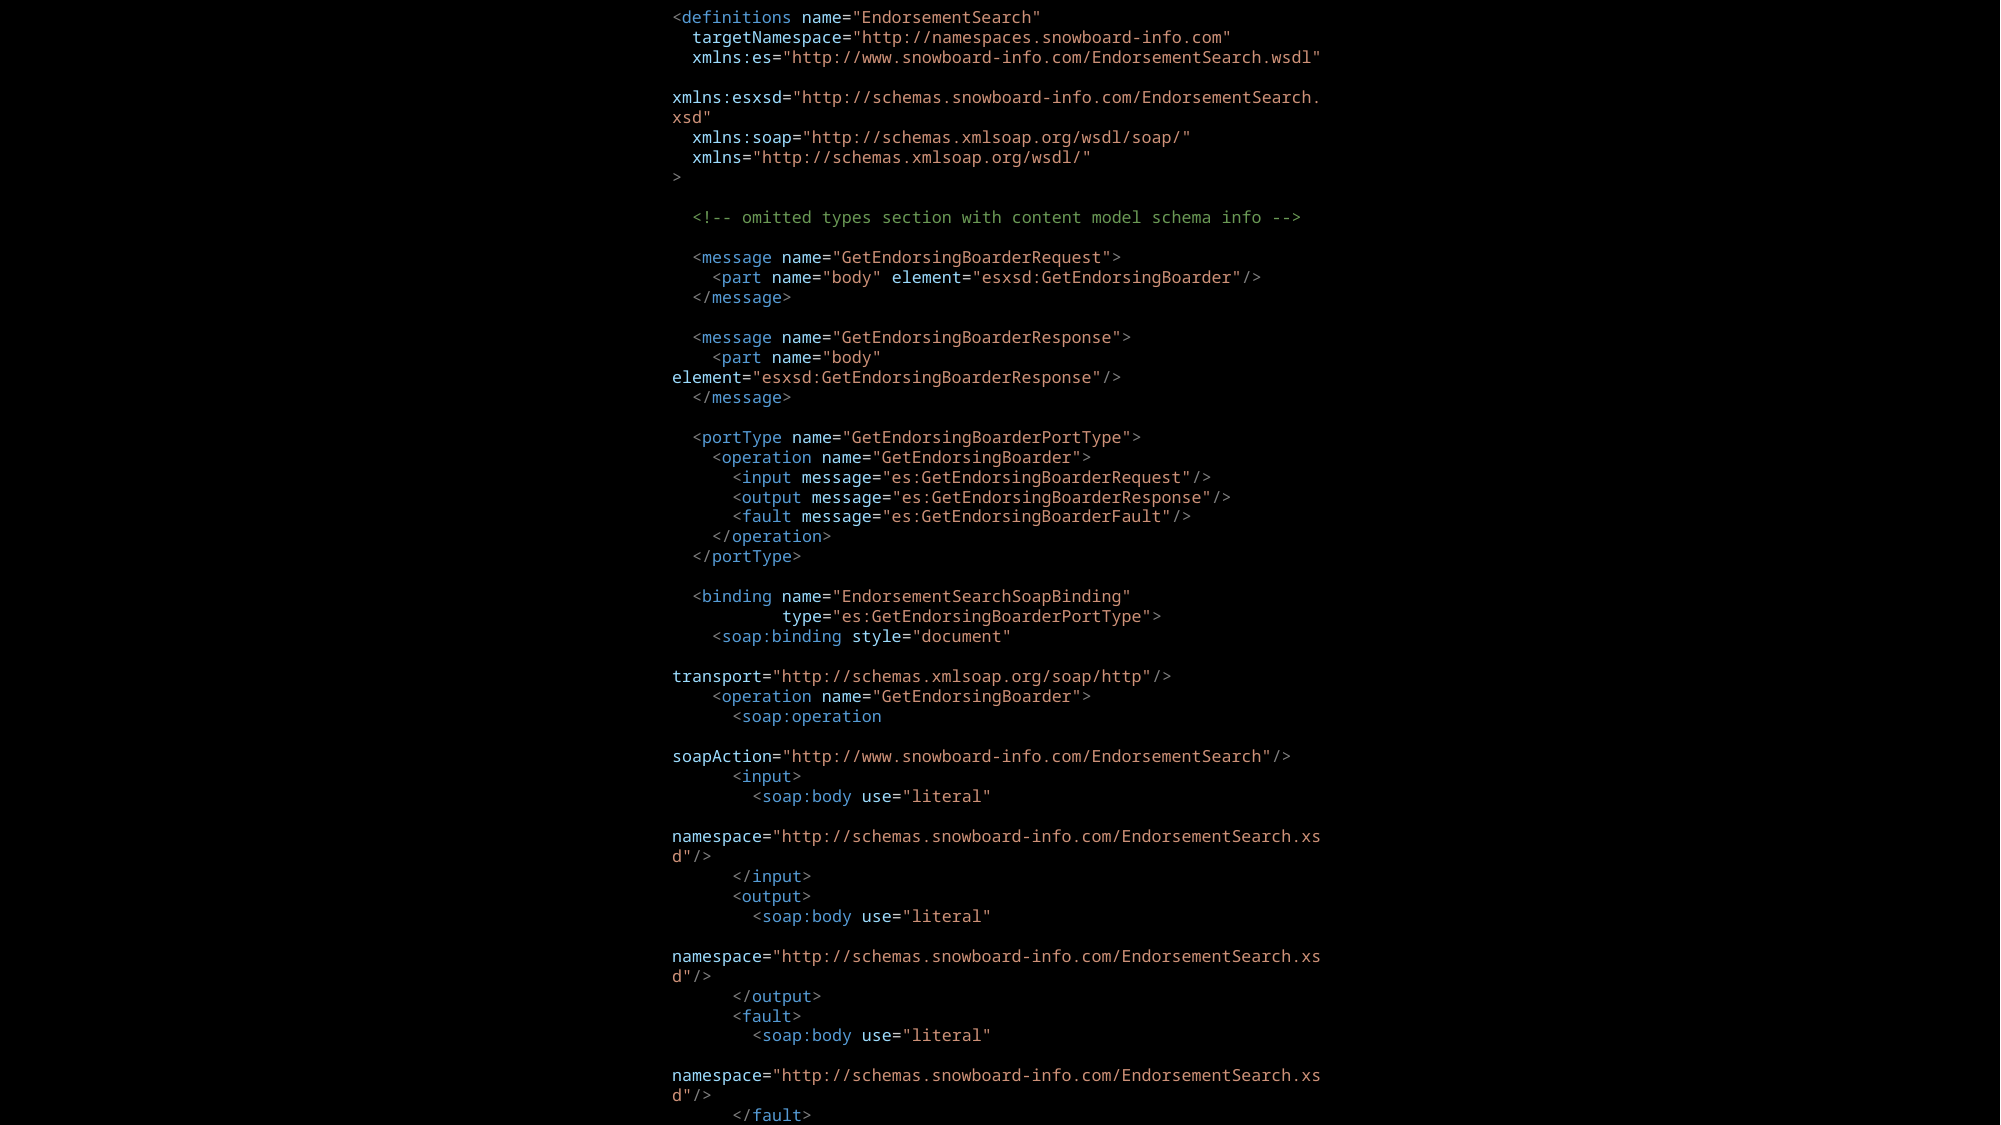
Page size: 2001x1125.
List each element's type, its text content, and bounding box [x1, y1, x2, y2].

text_box <definitions name="EndorsementSearch" targetNamespace="http://namespaces.snowboard-info.com" xmlns:es="http://www.snowboard-info.com/EndorsementSearch.wsdl" xmlns:esxsd="http://schemas.snowboard-info.com/EndorsementSearch.xsd" xmlns:soap="http://schemas.xmlsoap.org/wsdl/soap/" xmlns="http://schemas.xmlsoap.org/wsdl/" > <!-- omitted types section with content model schema info --> <message name="GetEndorsingBoarderRequest"> <part name="body" element="esxsd:GetEndorsingBoarder"/> </message> <message name="GetEndorsingBoarderResponse"> <part name="body" element="esxsd:GetEndorsingBoarderResponse"/> </message> <portType name="GetEndorsingBoarderPortType"> <operation name="GetEndorsingBoarder"> <input message="es:GetEndorsingBoarderRequest"/> <output message="es:GetEndorsingBoarderResponse"/> <fault message="es:GetEndorsingBoarderFault"/> </operation> </portType> <binding name="EndorsementSearchSoapBinding" type="es:GetEndorsingBoarderPortType"> <soap:binding style="document" transport="http://schemas.xmlsoap.org/soap/http"/> <operation name="GetEndorsingBoarder"> <soap:operation soapAction="http://www.snowboard-info.com/EndorsementSearch"/> <input> <soap:body use="literal" namespace="http://schemas.snowboard-info.com/EndorsementSearch.xsd"/> </input> <output> <soap:body use="literal" namespace="http://schemas.snowboard-info.com/EndorsementSearch.xsd"/> </output> <fault> <soap:body use="literal" namespace="http://schemas.snowboard-info.com/EndorsementSearch.xsd"/> </fault> </operation> </binding> <service name="EndorsementSearchService"> <documentation>snowboarding-info.com Endorsement Service</documentation> <port name="GetEndorsingBoarderPort" binding="es:EndorsementSearchSoapBinding"> <soap:address location="http://www.snowboard-info.com/EndorsementSearch"/> </port> </service> </definitions> [657, 0, 1343, 1125]
